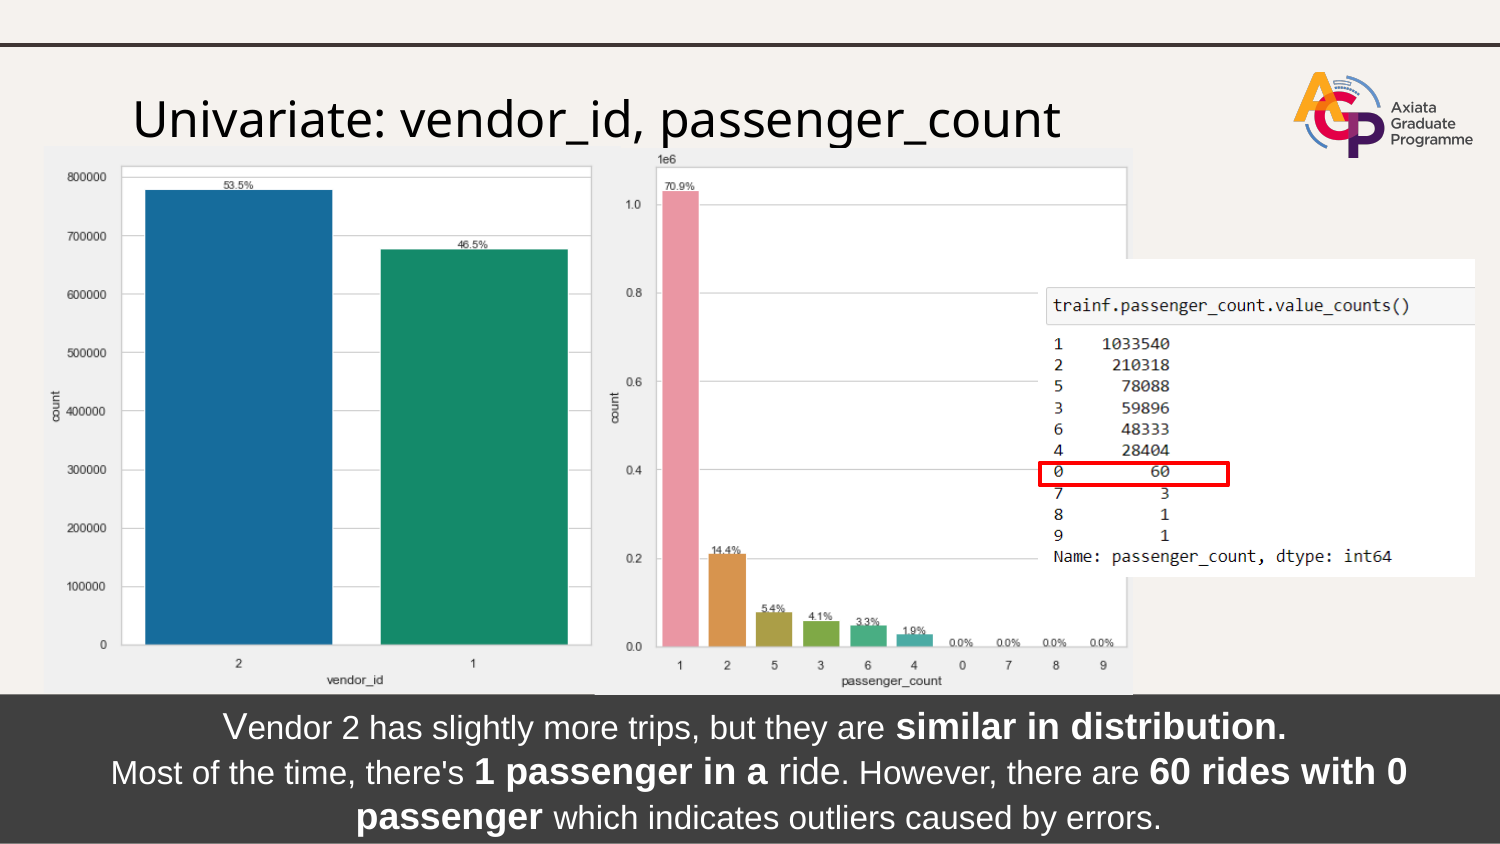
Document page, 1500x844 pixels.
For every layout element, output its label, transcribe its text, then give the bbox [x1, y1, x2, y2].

picture [1383, 72, 1473, 158]
title Univariate: vendor_id, passenger_count [116, 72, 1383, 167]
picture [43, 145, 1475, 695]
text_box Vendor 2 has slightly more trips, but they are similar in distribution. Most of the time, there's 1 passenger in a ride. However, there are 60 rides with 0 passenger which indicates outliers caused by errors. [0, 694, 1500, 844]
